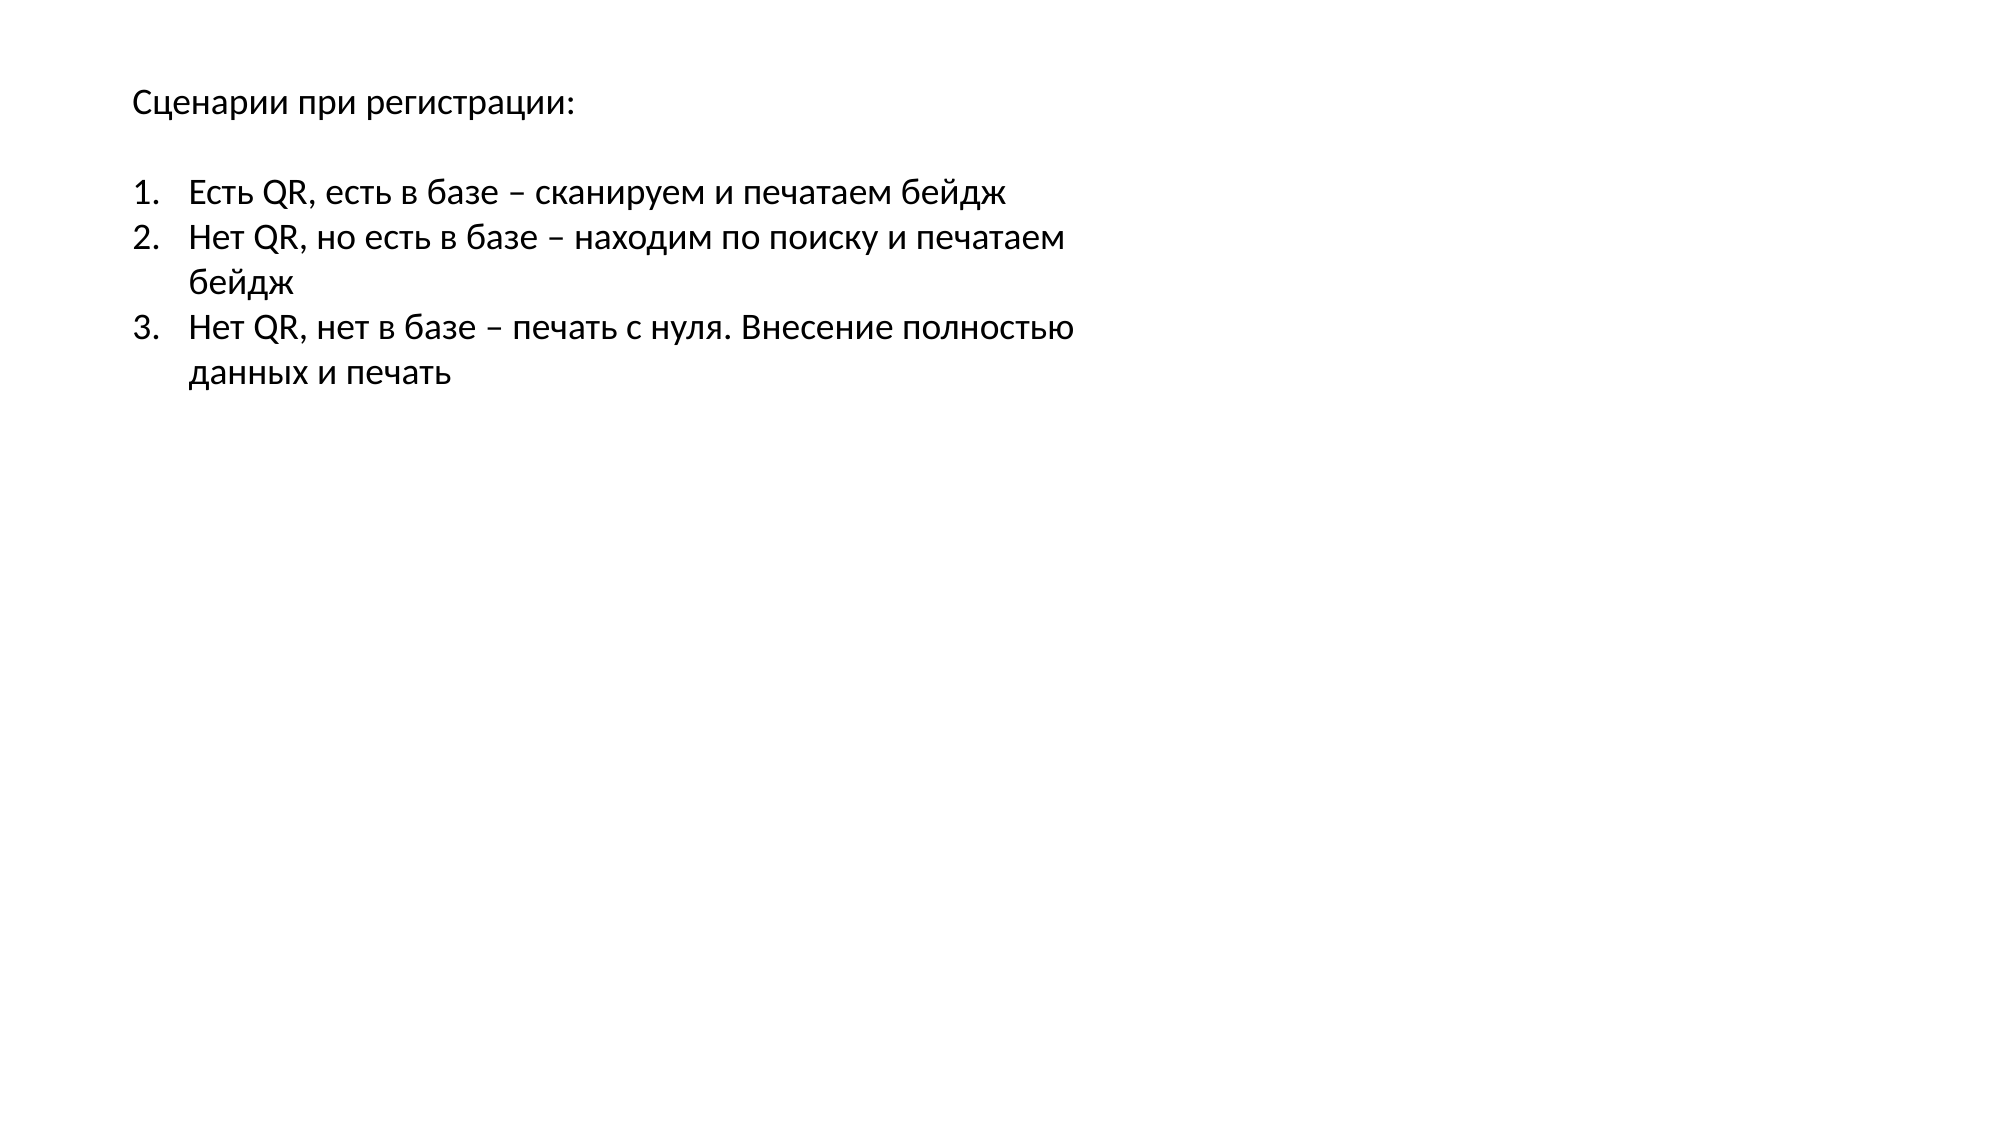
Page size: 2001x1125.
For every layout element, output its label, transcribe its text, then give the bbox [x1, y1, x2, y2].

text_box Сценарии при регистрации: Есть QR, есть в базе – сканируем и печатаем бейдж Нет QR, но есть в базе – находим по поиску и печатаем бейдж Нет QR, нет в базе – печать с нуля. Внесение полностью данных и печать [117, 69, 1130, 400]
